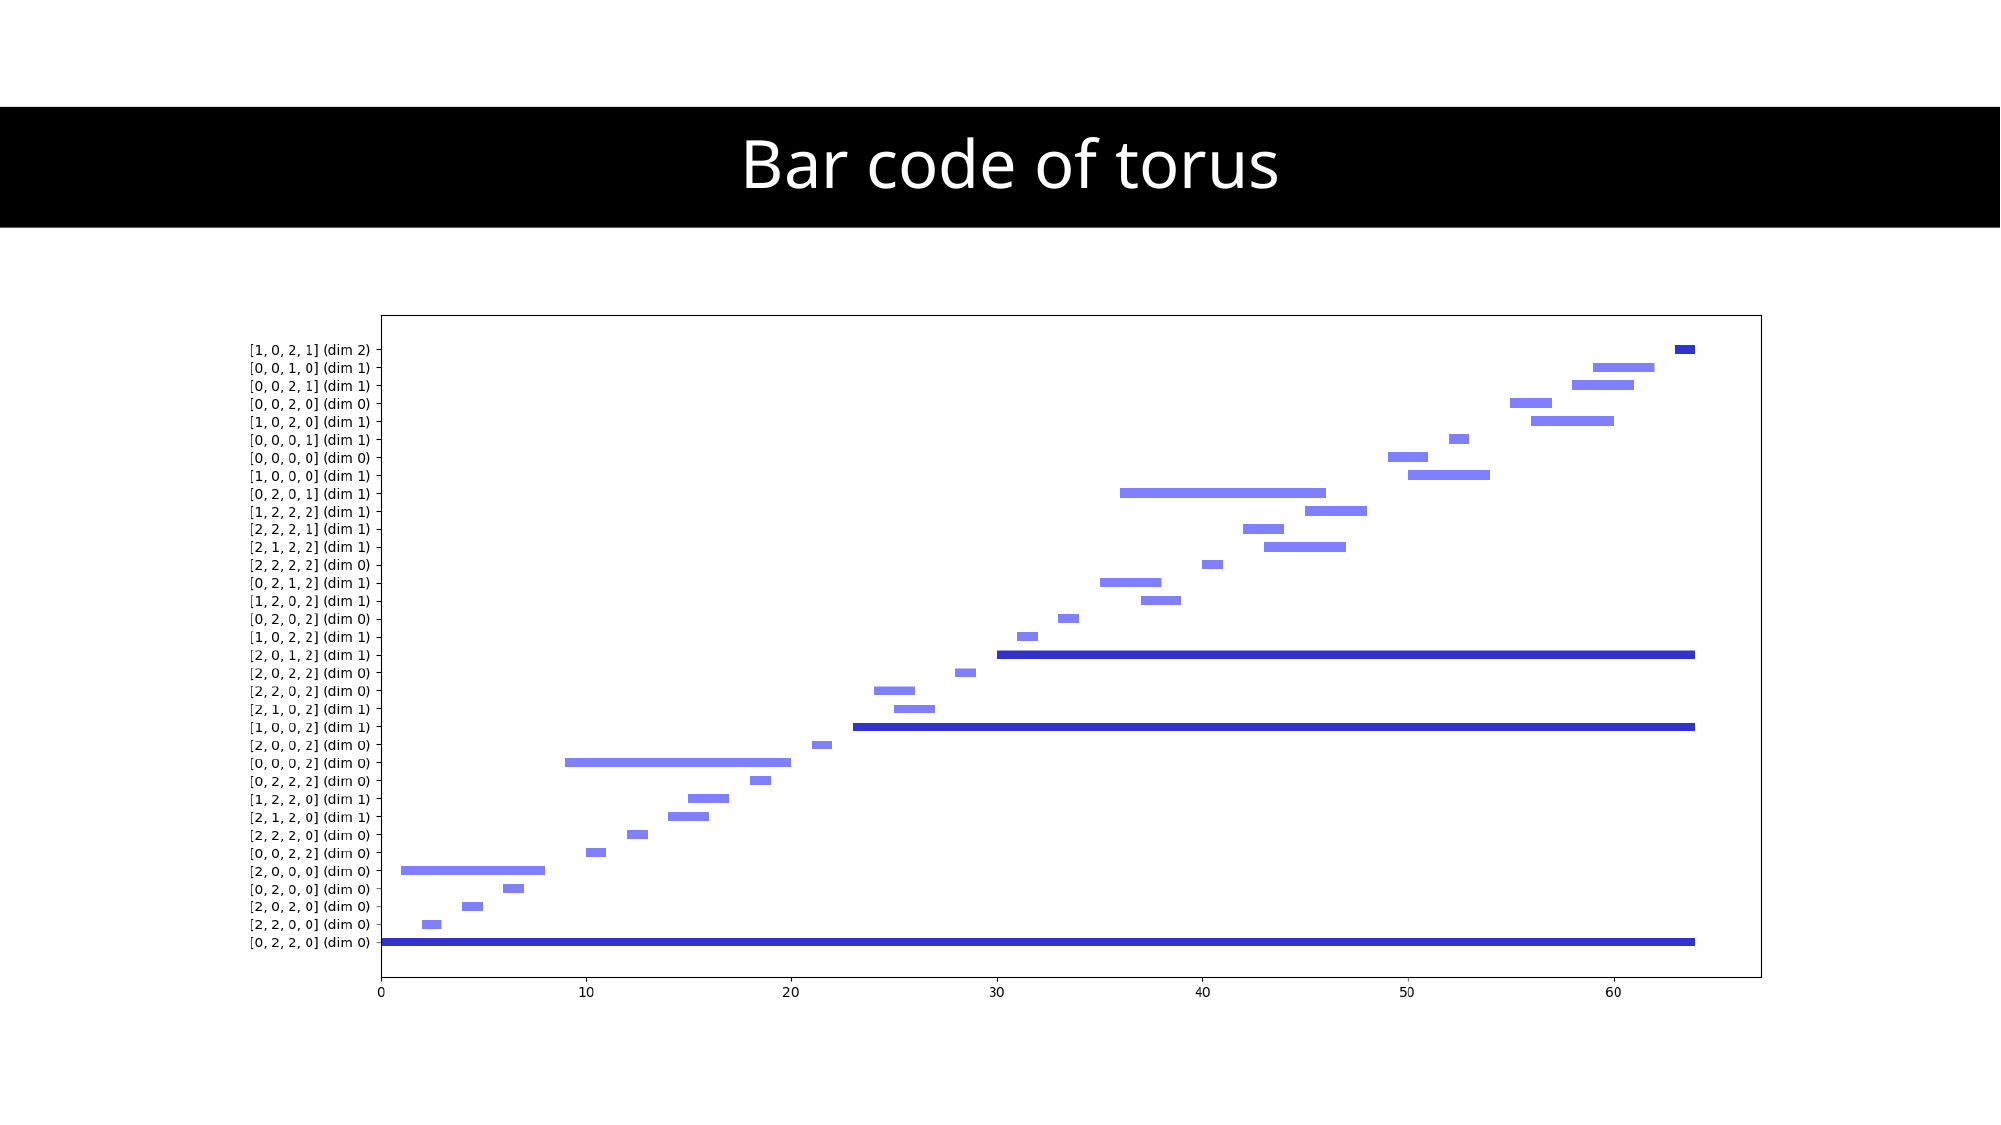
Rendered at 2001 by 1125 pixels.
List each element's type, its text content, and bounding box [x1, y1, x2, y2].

title Bar code of torus [91, 105, 1931, 228]
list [221, 297, 1779, 1018]
text_box [0, 106, 2000, 229]
